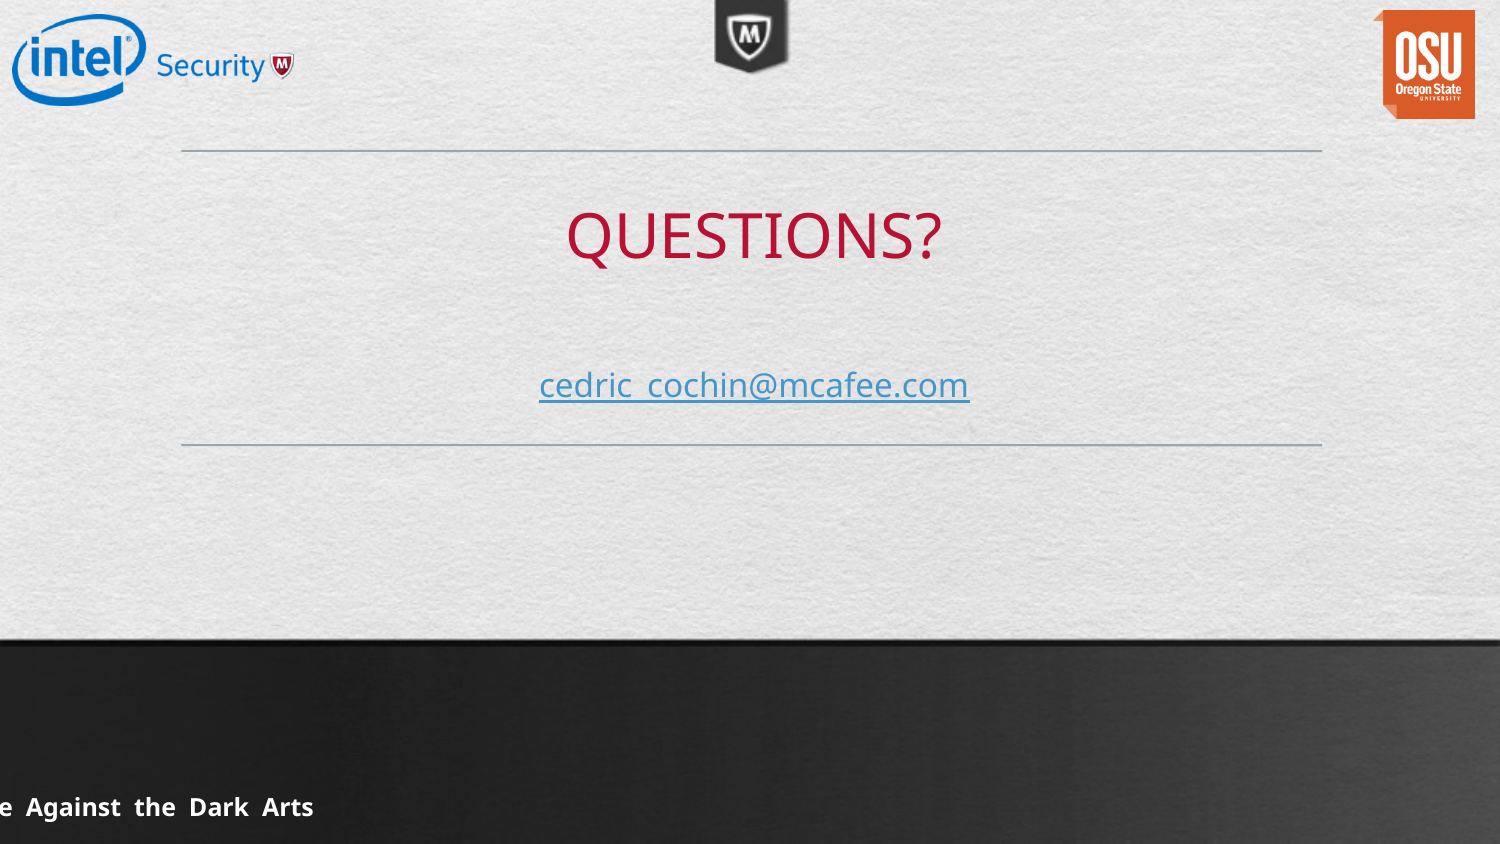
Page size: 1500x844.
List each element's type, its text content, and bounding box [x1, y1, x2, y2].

picture [1373, 10, 1475, 119]
picture [12, 14, 294, 106]
subtitle cedric_cochin@mcafee.com [204, 356, 1305, 422]
title Questions? [204, 185, 1304, 356]
